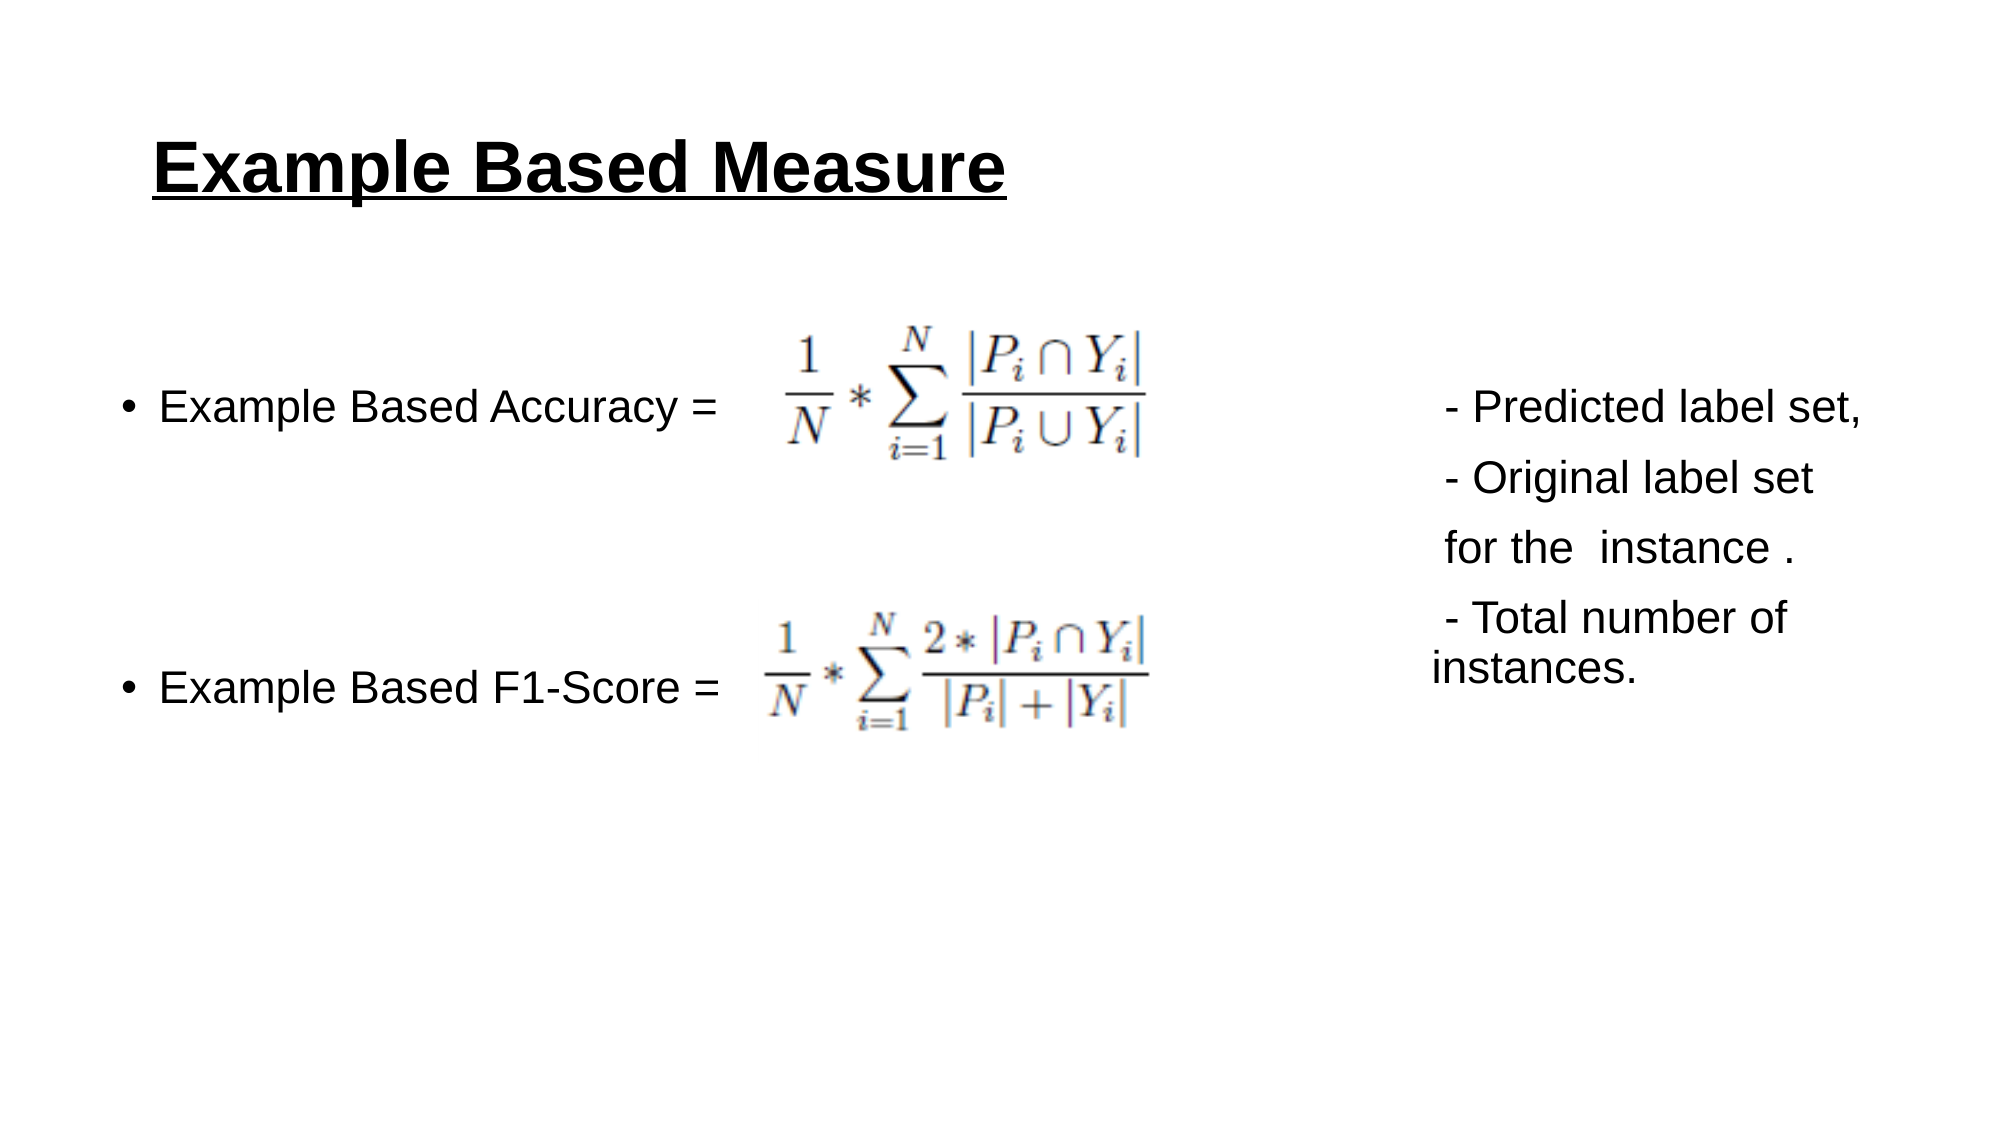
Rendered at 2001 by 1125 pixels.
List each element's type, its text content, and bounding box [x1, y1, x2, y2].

picture [770, 299, 1190, 488]
picture [756, 599, 1190, 763]
list Example Based Accuracy = Example Based F1-Score = [106, 299, 1863, 1014]
title Example Based Measure [137, 59, 1863, 278]
